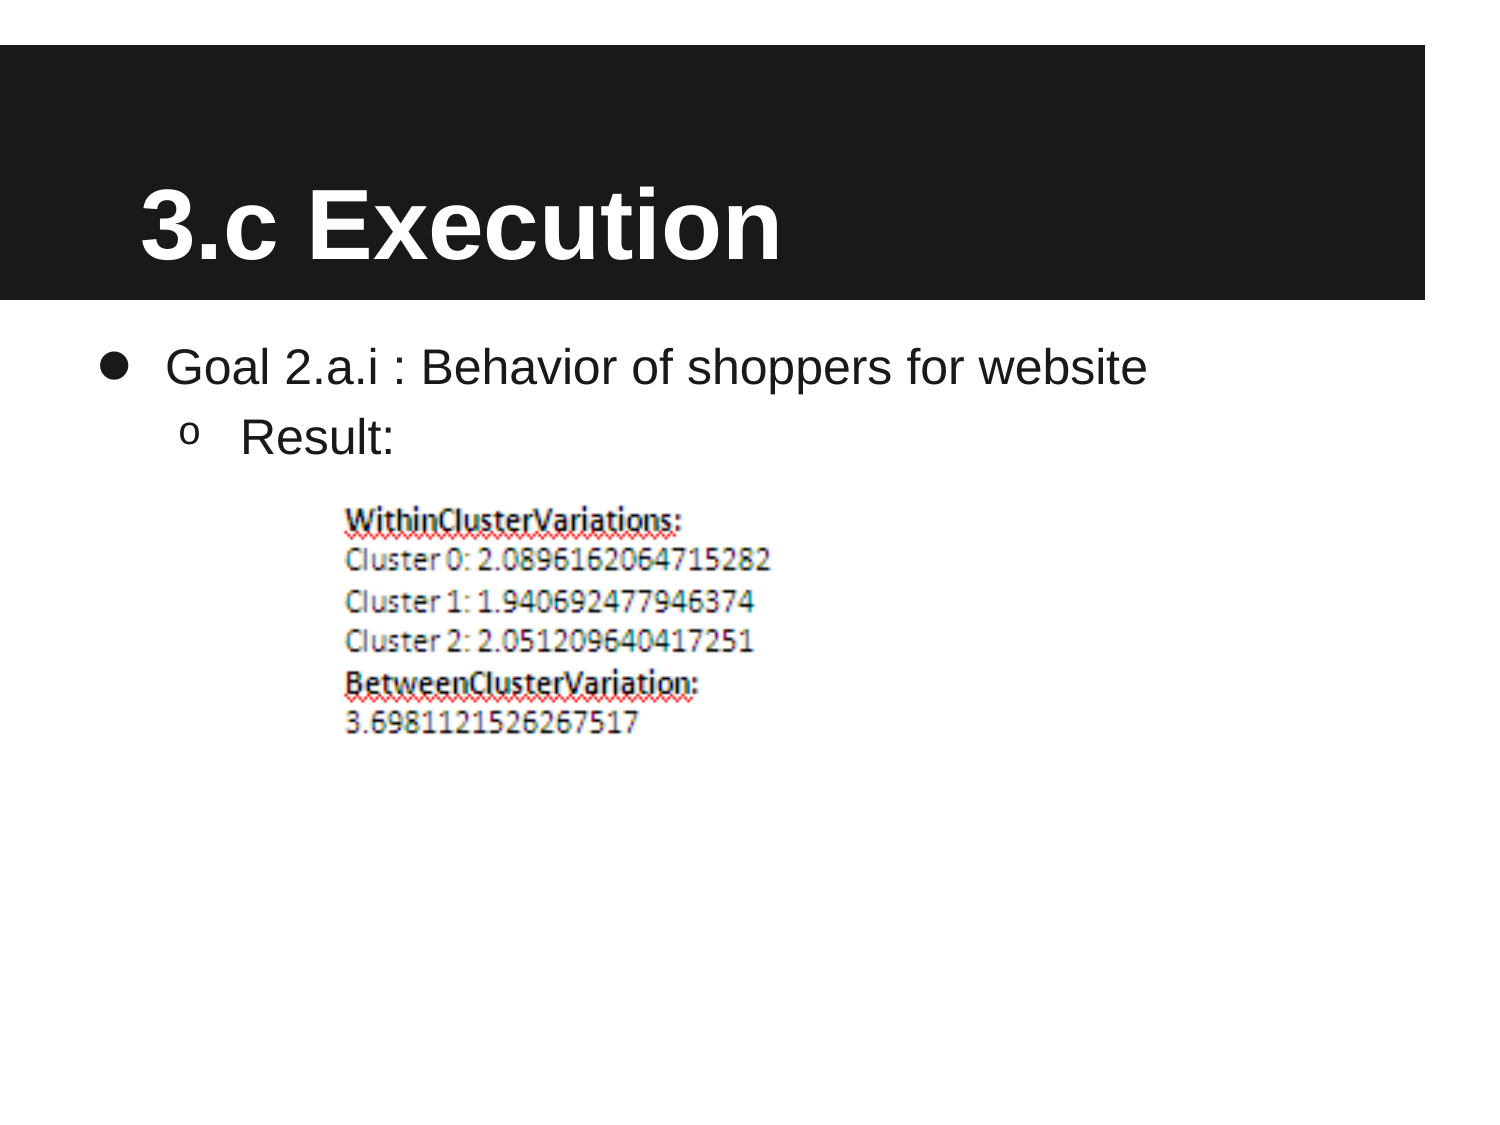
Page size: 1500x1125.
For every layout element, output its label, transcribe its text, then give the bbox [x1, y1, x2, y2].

list Goal 2.a.i : Behavior of shoppers for website Result: [75, 319, 1425, 988]
title 3.c Execution [75, 76, 1425, 295]
text_box [323, 501, 789, 751]
